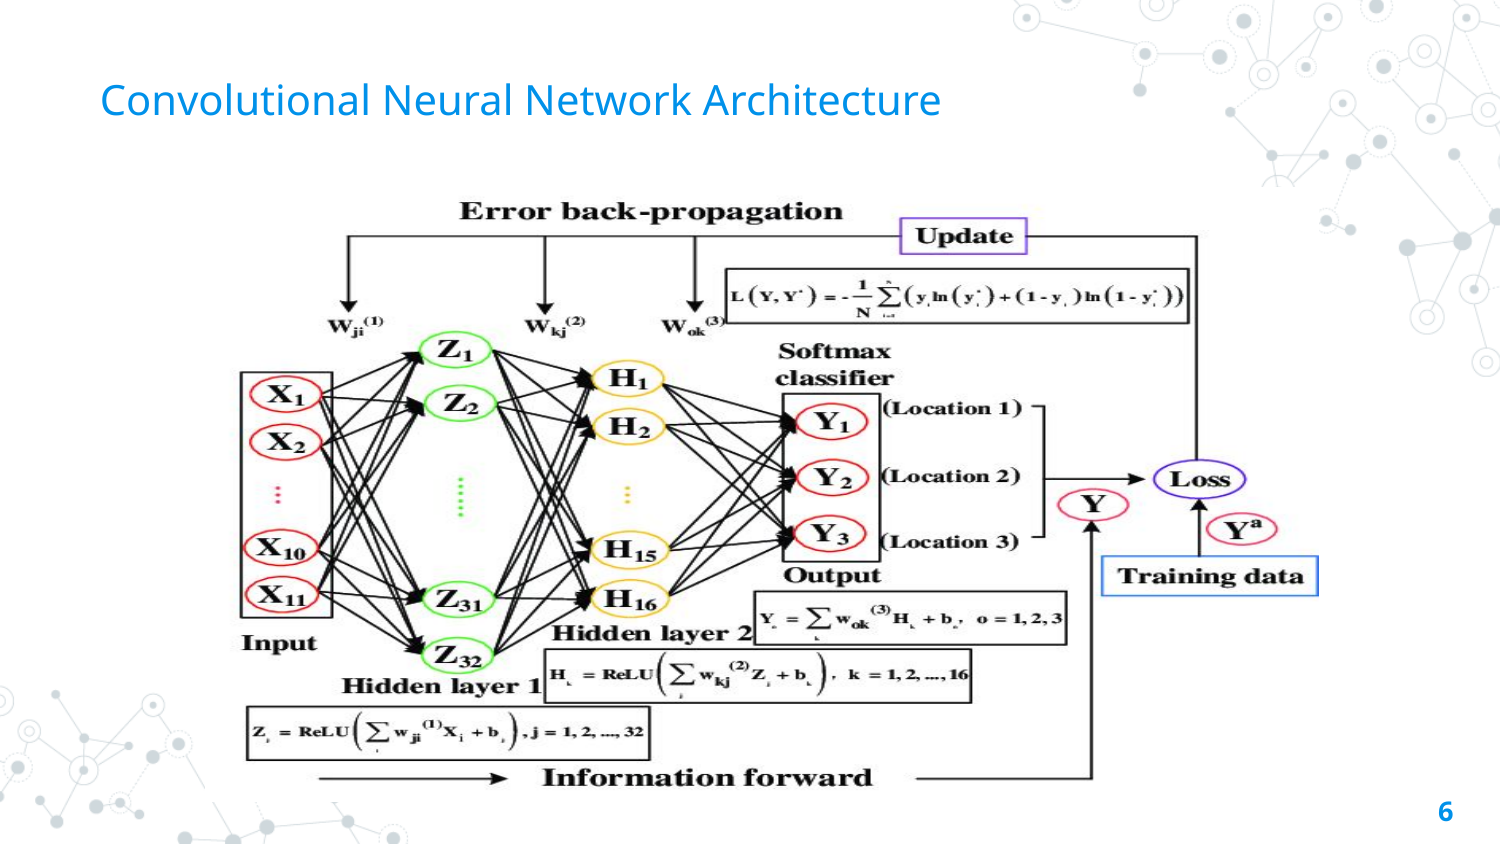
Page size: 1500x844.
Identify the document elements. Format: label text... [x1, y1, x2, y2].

title Convolutional Neural Network Architecture [84, 24, 1327, 140]
slide_number 6 [1378, 779, 1469, 844]
picture [0, 0, 1500, 844]
